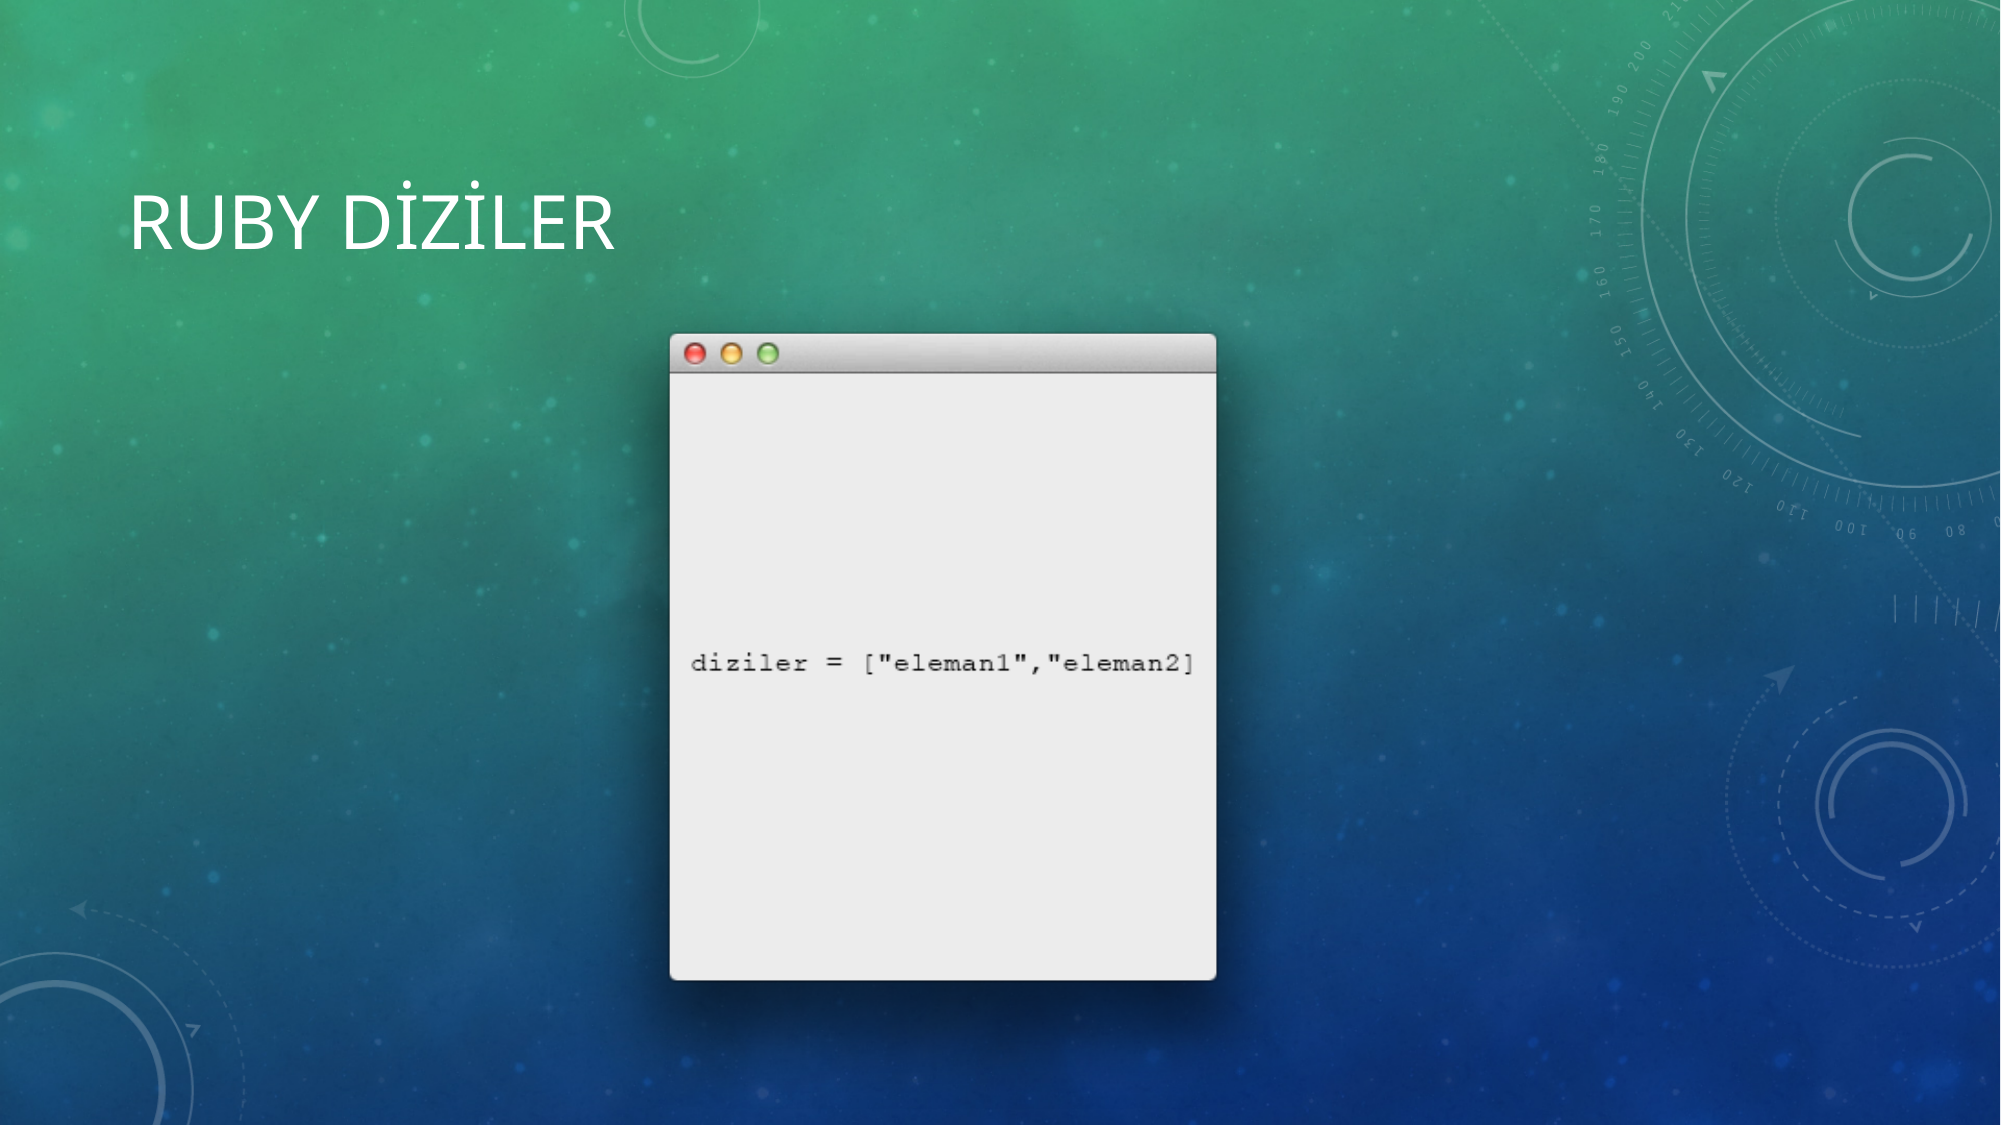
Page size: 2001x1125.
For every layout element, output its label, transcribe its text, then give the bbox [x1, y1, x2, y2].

picture [0, 0, 2001, 1125]
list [565, 269, 1322, 1125]
title RUBY DİZİLER [112, 99, 1775, 339]
